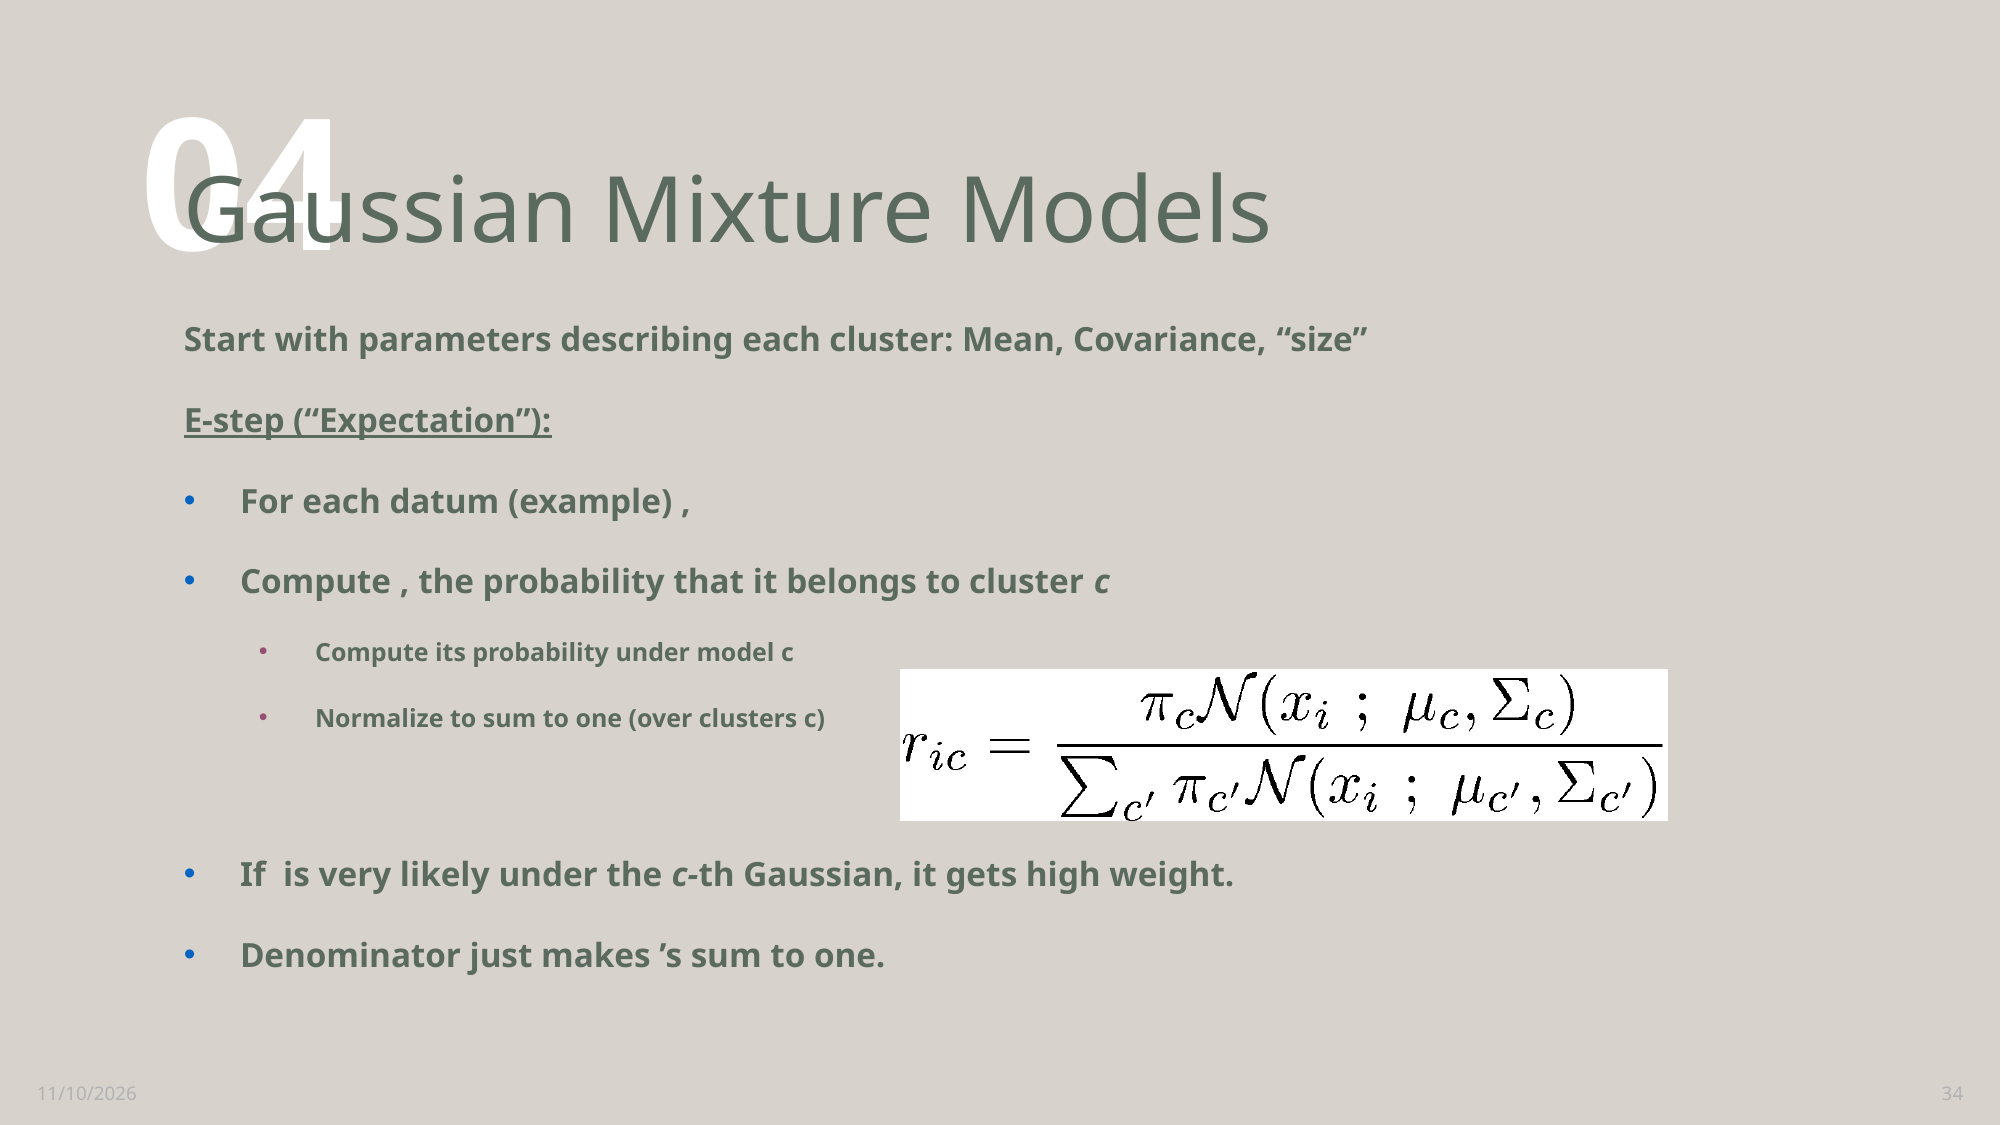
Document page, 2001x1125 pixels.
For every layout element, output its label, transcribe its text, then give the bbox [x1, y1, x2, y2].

list 04 [124, 84, 610, 304]
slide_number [21, 1064, 472, 1124]
picture [900, 669, 1668, 821]
slide_number 34 [1528, 1064, 1979, 1124]
text_box [1018, 48, 1832, 633]
title Gaussian Mixture Models [168, 102, 1018, 323]
